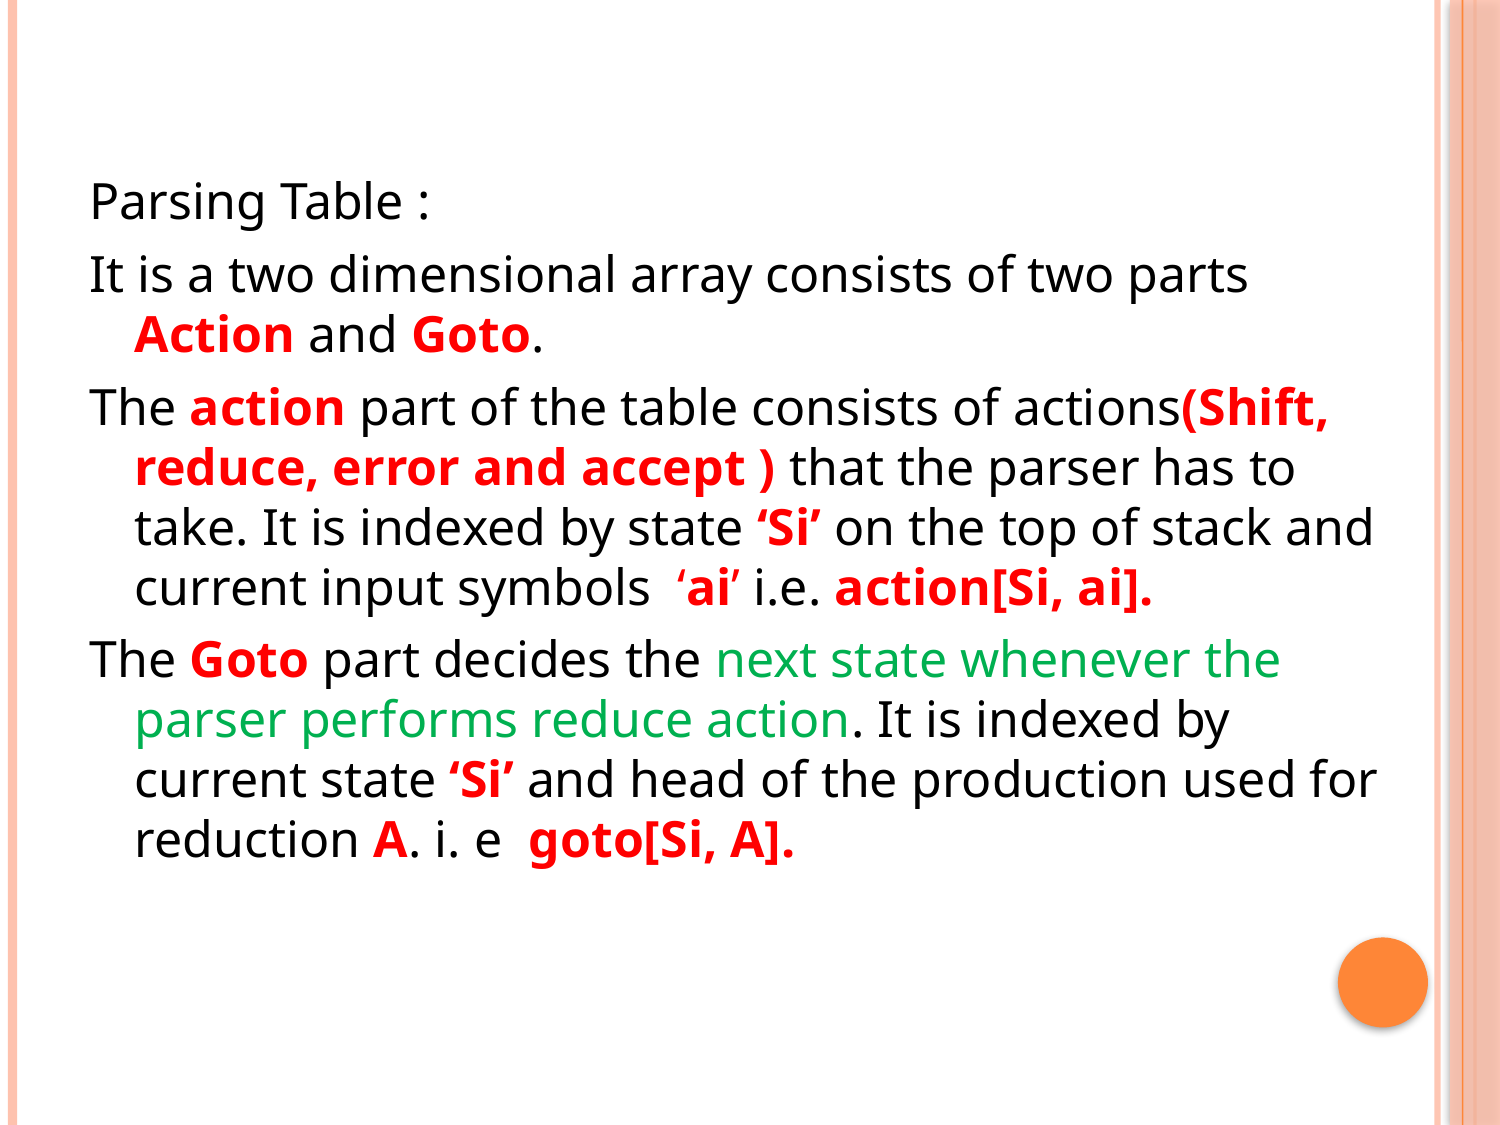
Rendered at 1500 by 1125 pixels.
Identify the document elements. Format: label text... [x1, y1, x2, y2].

list Parsing Table : It is a two dimensional array consists of two parts Action and Goto. The action part of the table consists of actions(Shift, reduce, error and accept ) that the parser has to take. It is indexed by state ‘Si’ on the top of stack and current input symbols ‘ai’ i.e. action[Si, ai]. The Goto part decides the next state whenever the parser performs reduce action. It is indexed by current state ‘Si’ and head of the production used for reduction A. i. e goto[Si, A]. [75, 162, 1425, 1005]
